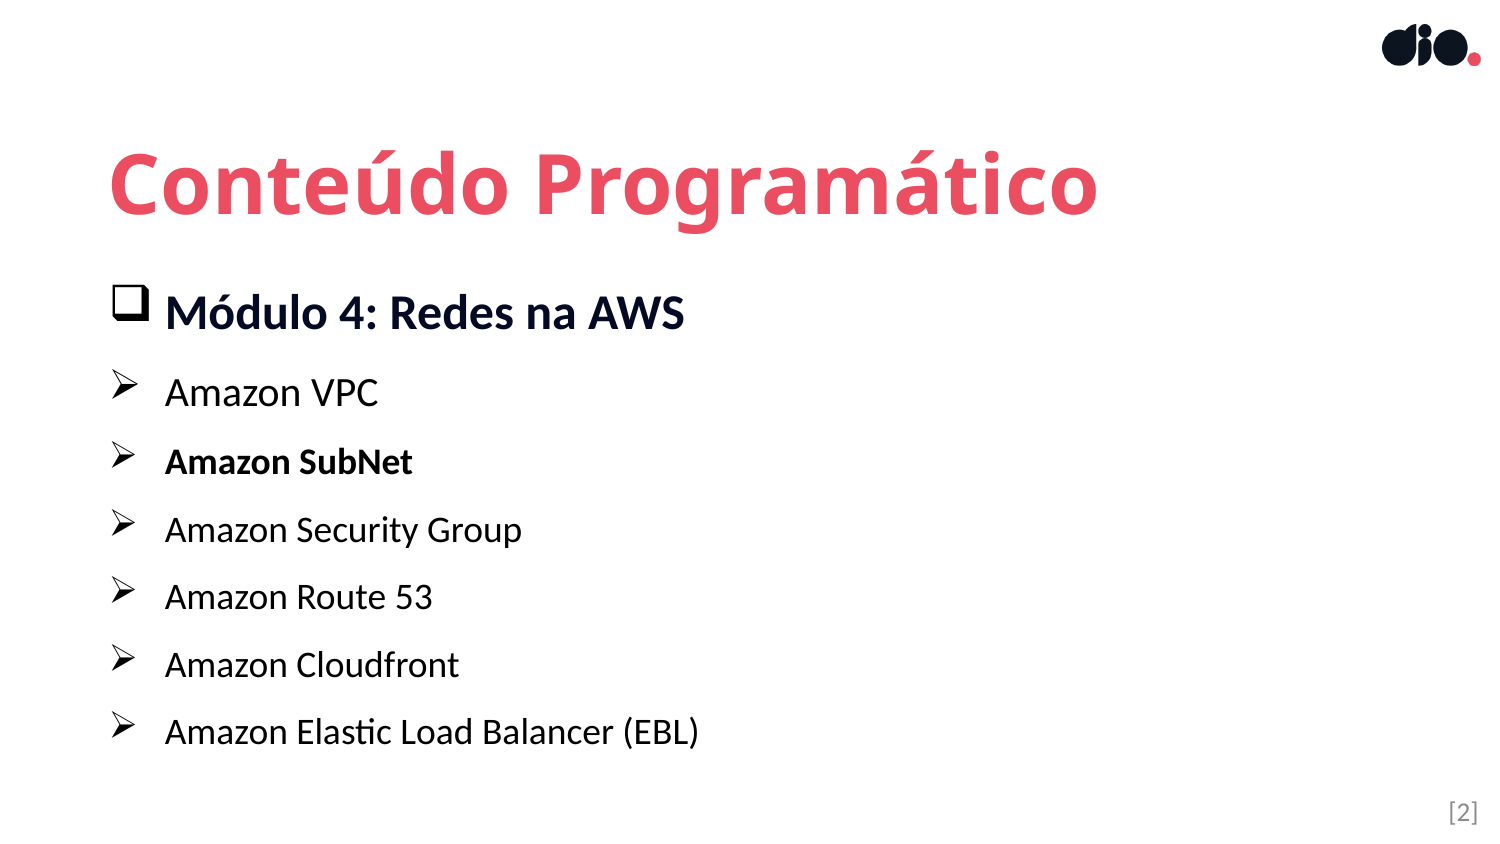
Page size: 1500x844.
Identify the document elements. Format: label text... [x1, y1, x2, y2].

text_box Conteúdo Programático [92, 104, 1309, 243]
picture [1382, 24, 1481, 66]
slide_number [2] [1403, 779, 1494, 844]
text_box Módulo 4: Redes na AWS Amazon VPC Amazon SubNet Amazon Security Group Amazon Route 53 Amazon Cloudfront Amazon Elastic Load Balancer (EBL) [93, 242, 1384, 784]
